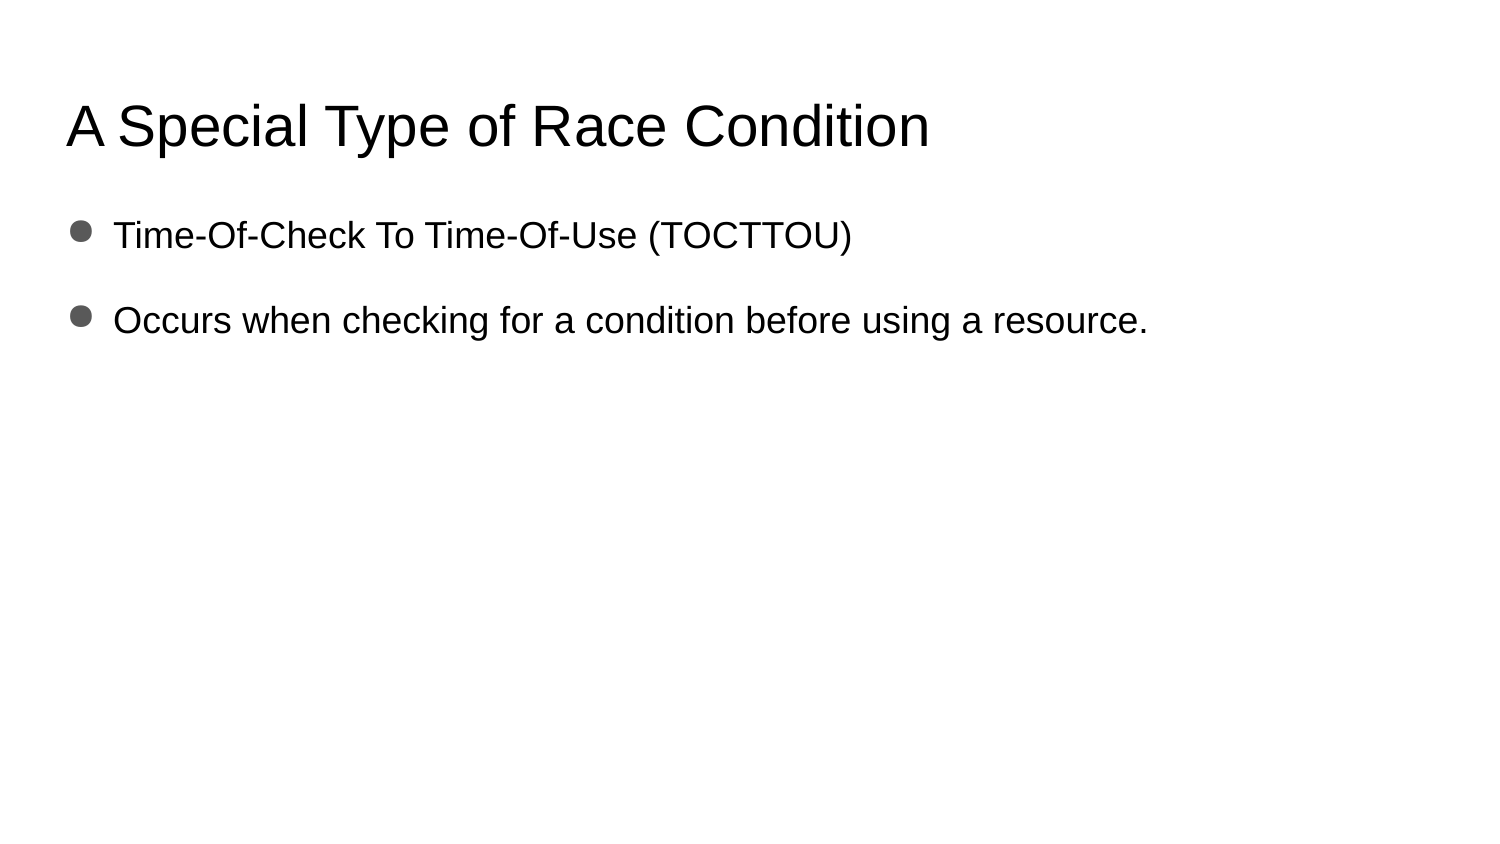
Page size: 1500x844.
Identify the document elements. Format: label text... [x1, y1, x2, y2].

title A Special Type of Race Condition [51, 72, 1449, 167]
list Time-Of-Check To Time-Of-Use (TOCTTOU) Occurs when checking for a condition before using a resource. [51, 189, 1449, 750]
